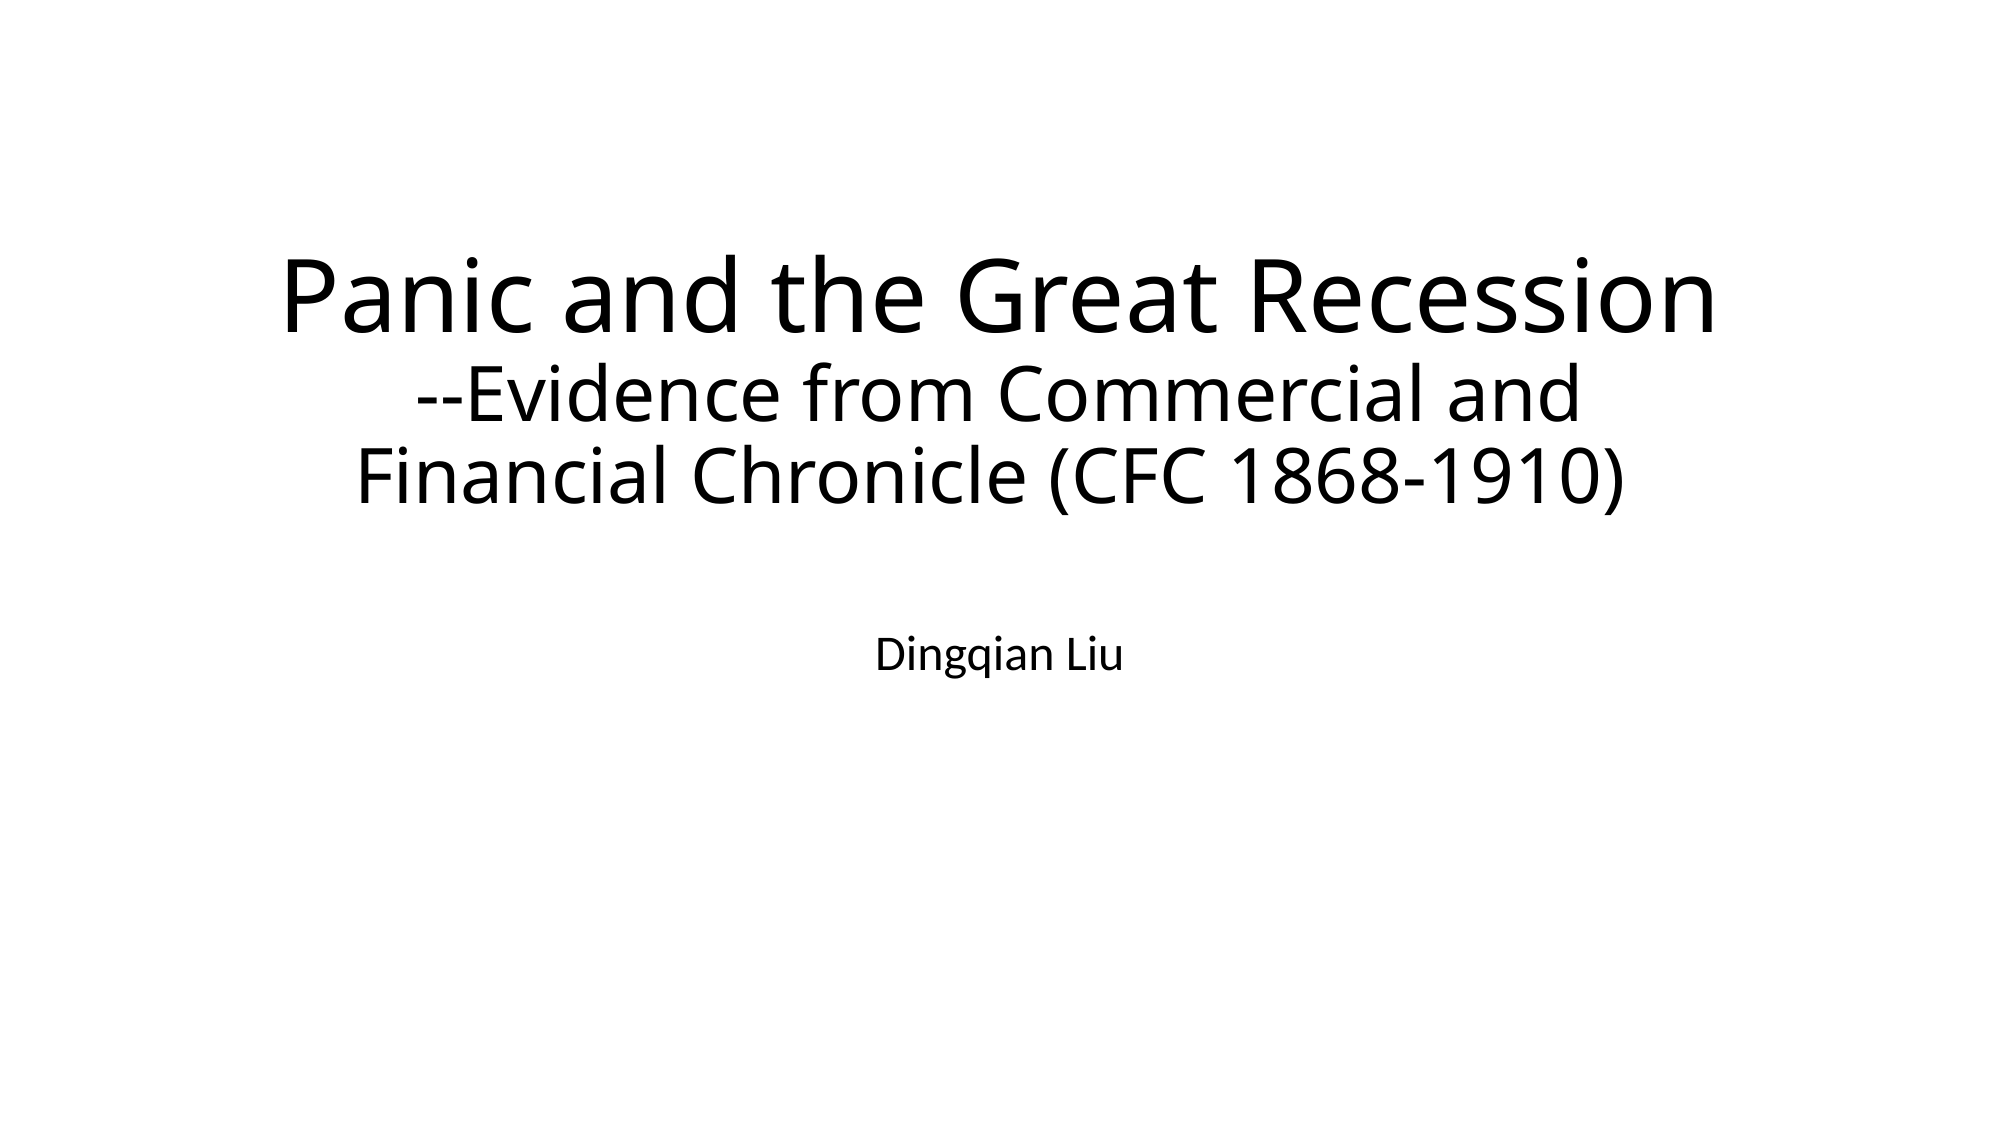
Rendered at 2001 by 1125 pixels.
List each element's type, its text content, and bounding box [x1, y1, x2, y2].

subtitle Dingqian Liu [249, 619, 1750, 892]
title Panic and the Great Recession --Evidence from Commercial and Financial Chronicle (CFC 1868-1910) [249, 233, 1750, 528]
